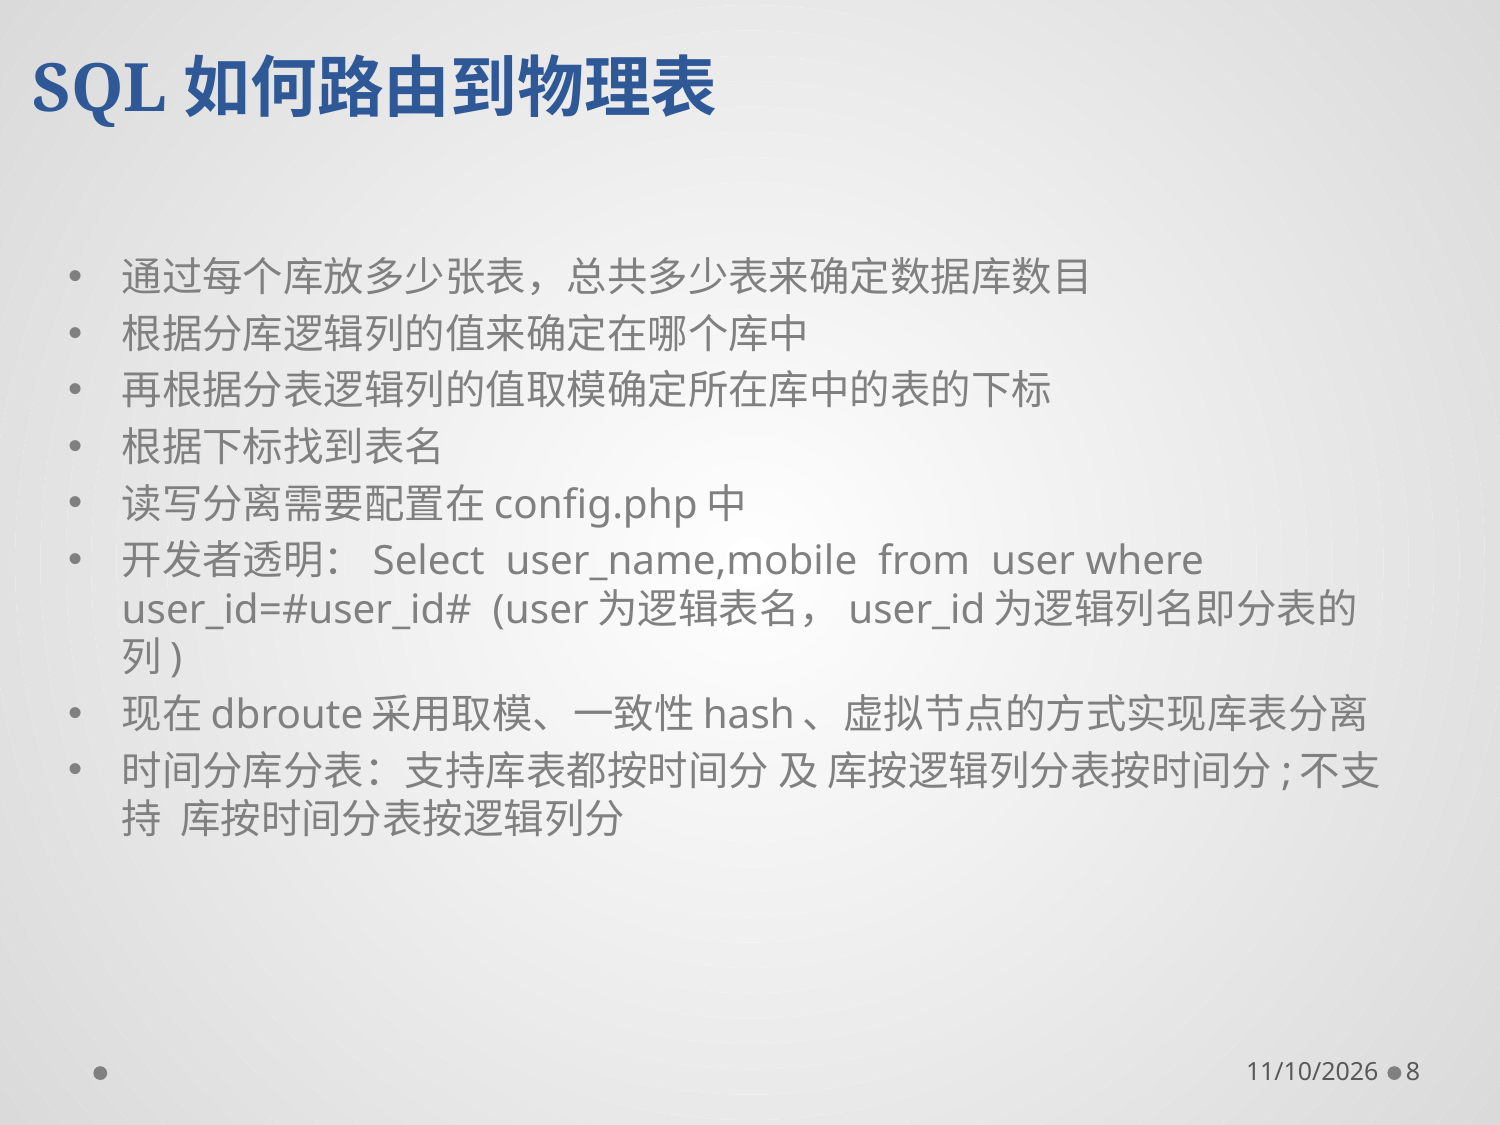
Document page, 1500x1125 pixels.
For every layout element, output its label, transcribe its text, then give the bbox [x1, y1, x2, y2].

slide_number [1043, 1042, 1386, 1103]
slide_number 8 [1401, 1042, 1494, 1103]
list 通过每个库放多少张表，总共多少表来确定数据库数目 根据分库逻辑列的值来确定在哪个库中 再根据分表逻辑列的值取模确定所在库中的表的下标 根据下标找到表名 读写分离需要配置在config.php中 开发者透明：Select user_name,mobile from user where user_id=#user_id# (user为逻辑表名，user_id为逻辑列名即分表的列) 现在dbroute采用取模、一致性hash、虚拟节点的方式实现库表分离 时间分库分表：支持库表都按时间分 及 库按逻辑列分表按时间分;不支持 库按时间分表按逻辑列分 [53, 243, 1404, 958]
text_box SQL如何路由到物理表 [17, 7, 1140, 133]
